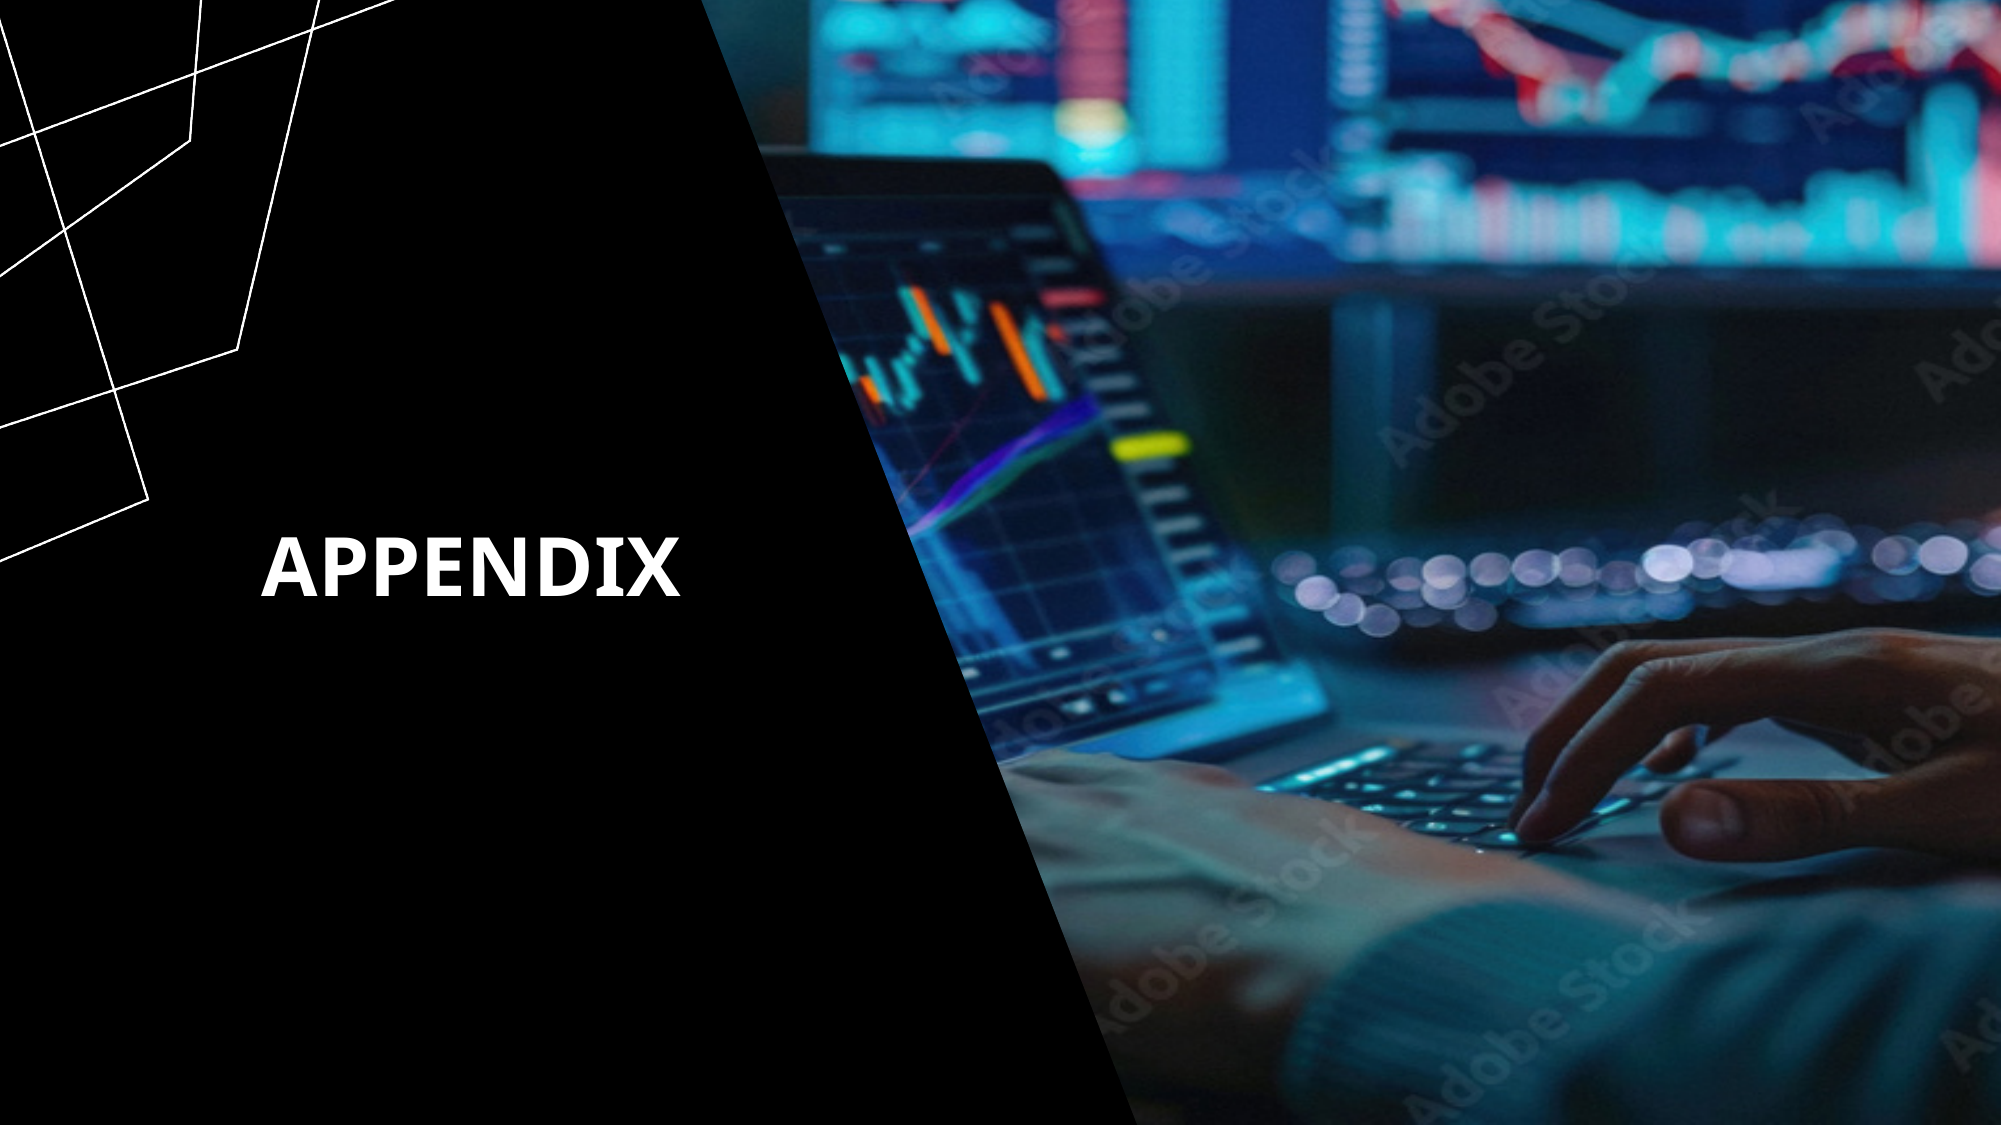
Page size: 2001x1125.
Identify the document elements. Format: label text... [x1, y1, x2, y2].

title appendix [246, 501, 700, 622]
picture [700, 0, 2001, 1125]
picture [0, 0, 696, 620]
